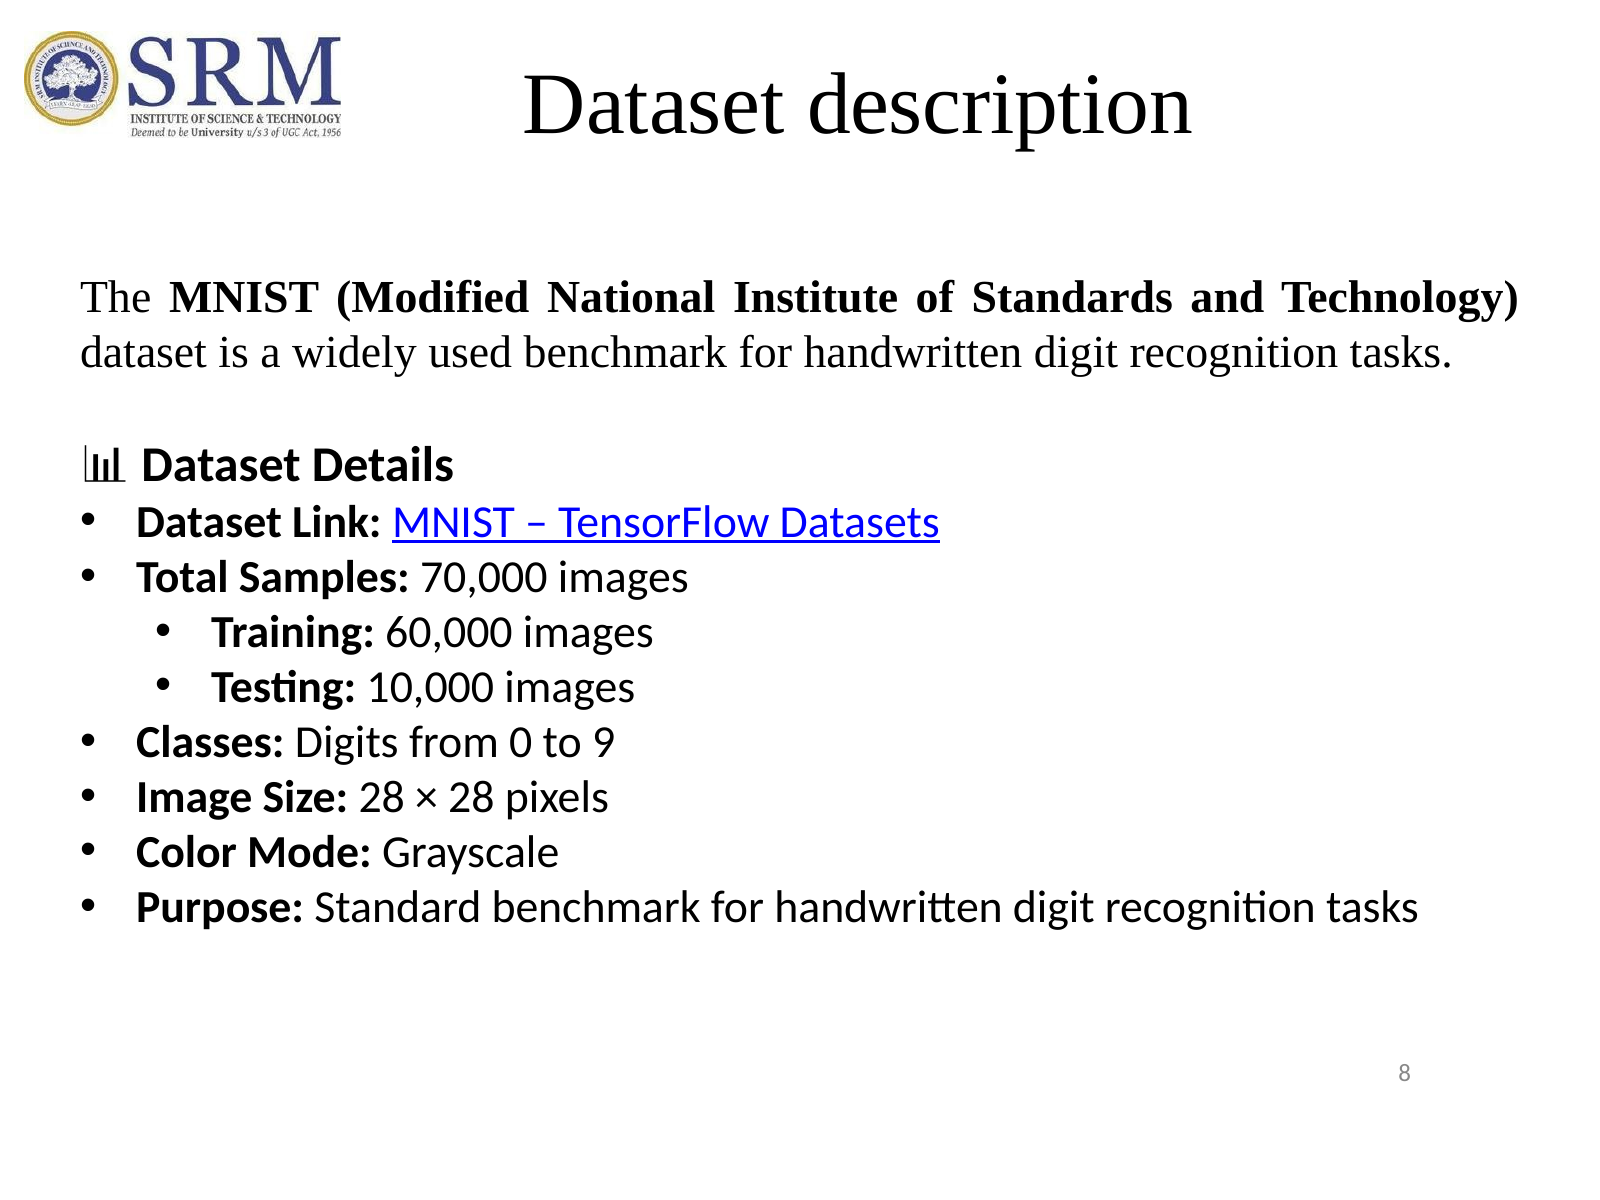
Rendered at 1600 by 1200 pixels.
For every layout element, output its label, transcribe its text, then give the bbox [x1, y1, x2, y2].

slide_number 8 [1391, 1060, 1420, 1200]
picture [24, 30, 341, 138]
title Dataset description [520, 23, 1321, 247]
list The MNIST (Modified National Institute of Standards and Technology) dataset is a widely used benchmark for handwritten digit recognition tasks. 📊 Dataset Details Dataset Link: MNIST – TensorFlow Datasets Total Samples: 70,000 images Training: 60,000 images Testing: 10,000 images Classes: Digits from 0 to 9 Image Size: 28 × 28 pixels Color Mode: Grayscale Purpose: Standard benchmark for handwritten digit recognition tasks [80, 266, 1520, 984]
